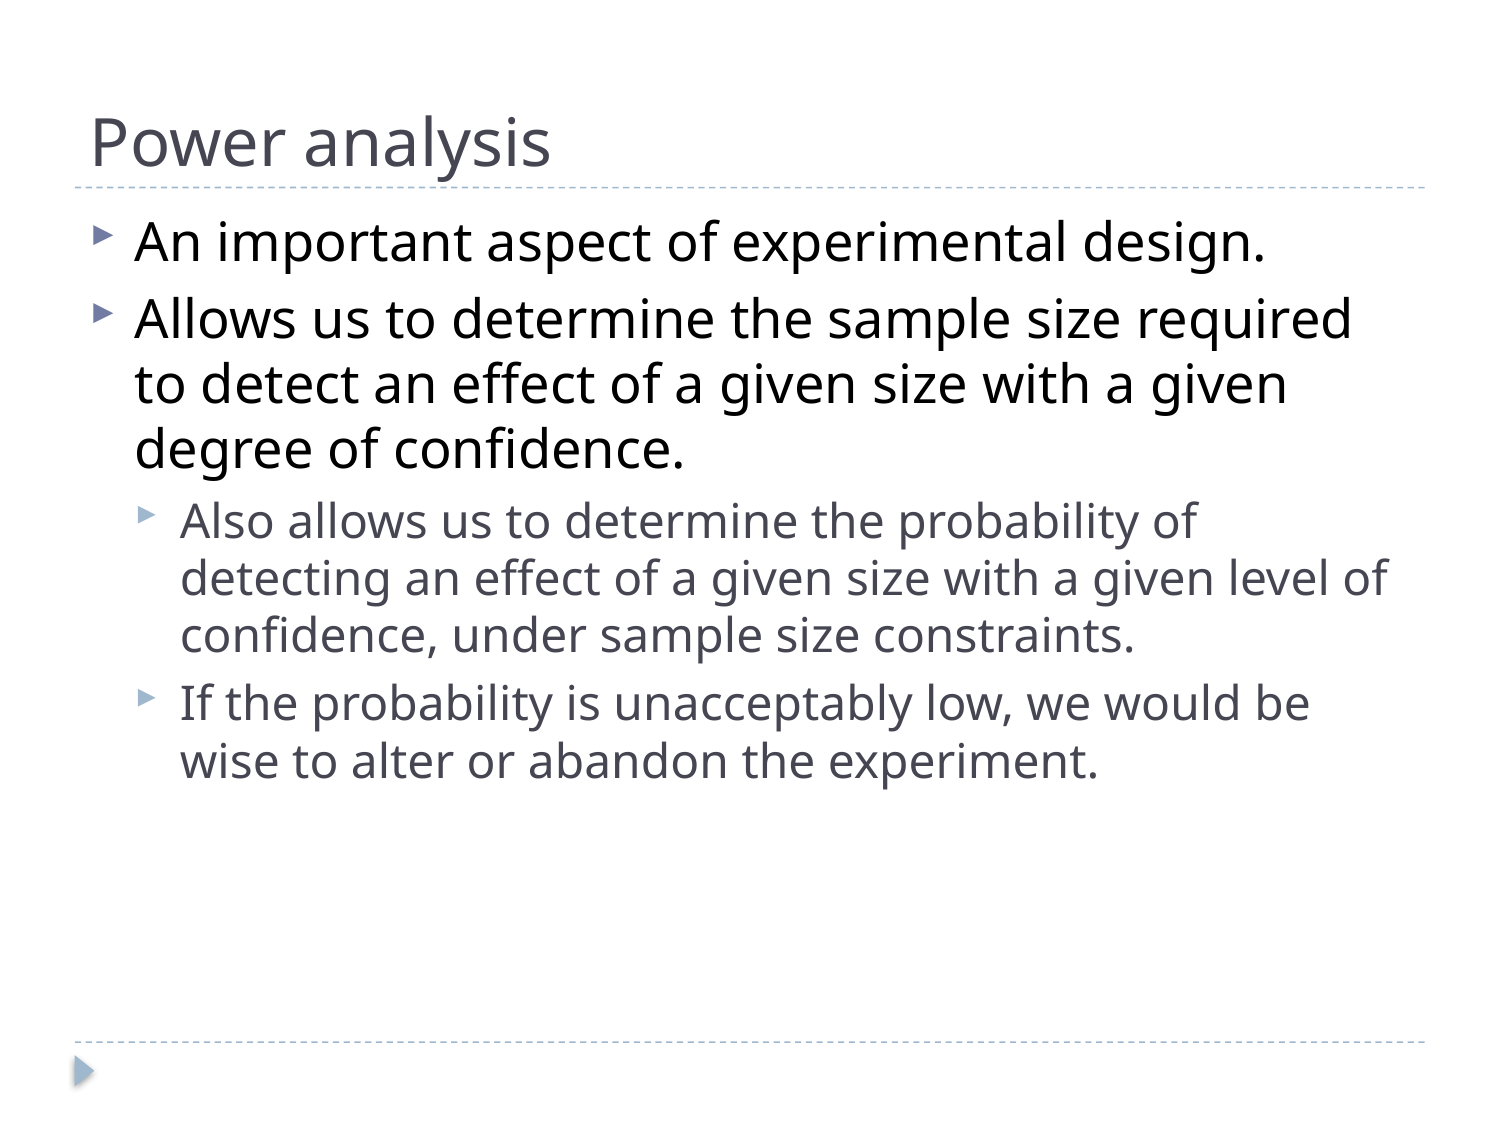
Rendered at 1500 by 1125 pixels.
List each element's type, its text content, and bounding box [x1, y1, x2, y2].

title Power analysis [75, 24, 1425, 188]
list An important aspect of experimental design. Allows us to determine the sample size required to detect an effect of a given size with a given degree of confidence. Also allows us to determine the probability of detecting an effect of a given size with a given level of confidence, under sample size constraints. If the probability is unacceptably low, we would be wise to alter or abandon the experiment. [75, 200, 1425, 1010]
